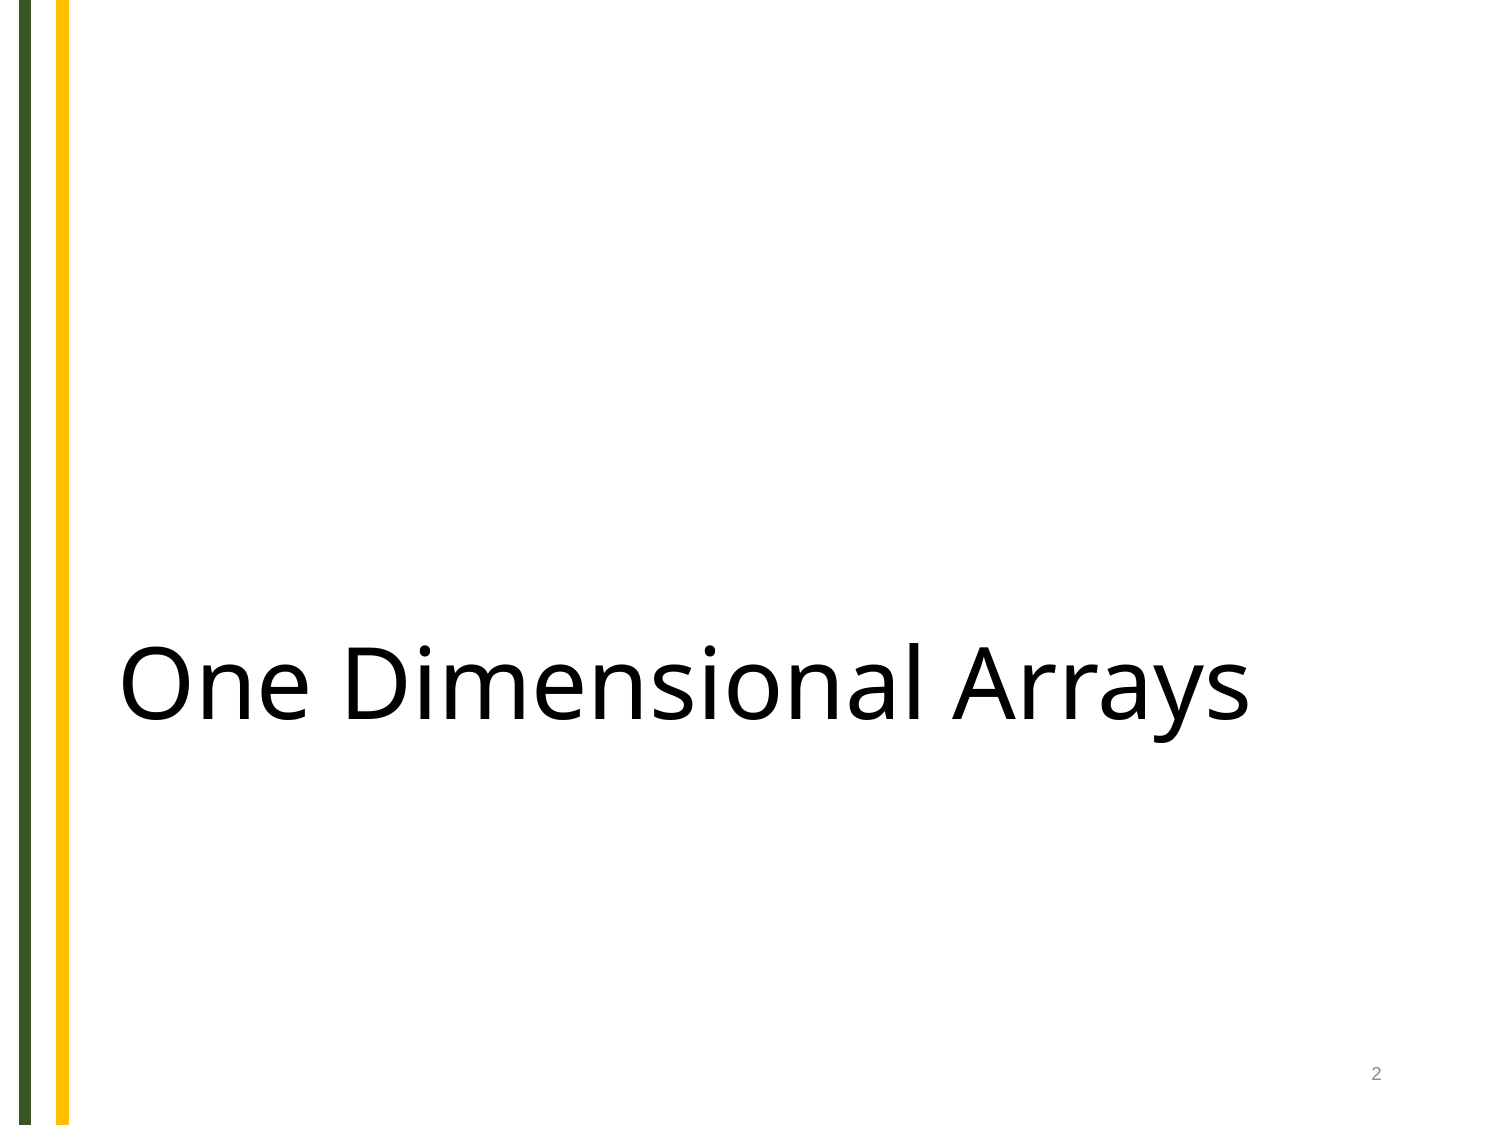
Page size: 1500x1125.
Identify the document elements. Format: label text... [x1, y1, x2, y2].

title One Dimensional Arrays [102, 280, 1397, 749]
slide_number 2 [1059, 1042, 1397, 1103]
